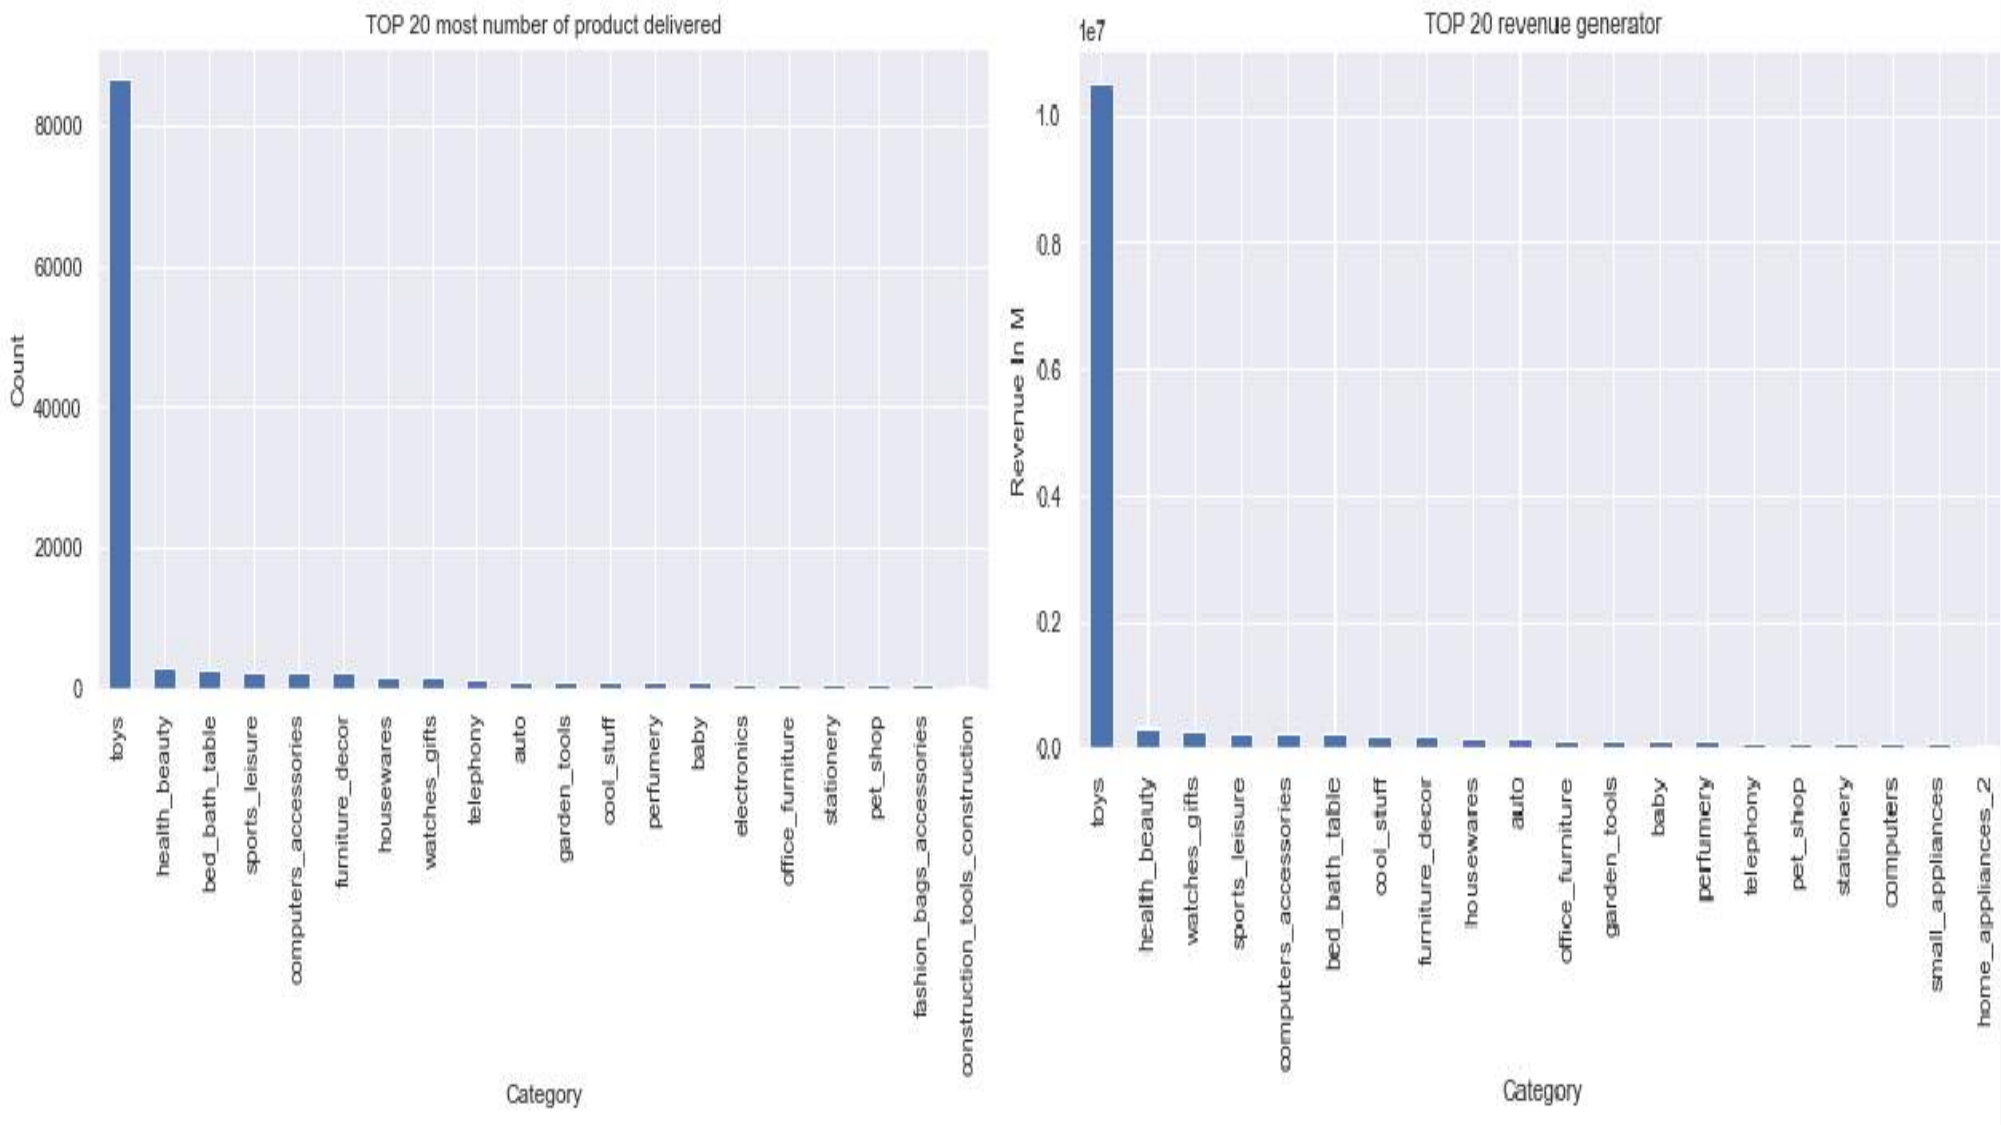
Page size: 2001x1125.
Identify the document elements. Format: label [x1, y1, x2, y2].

text_box [0, 0, 2000, 1125]
